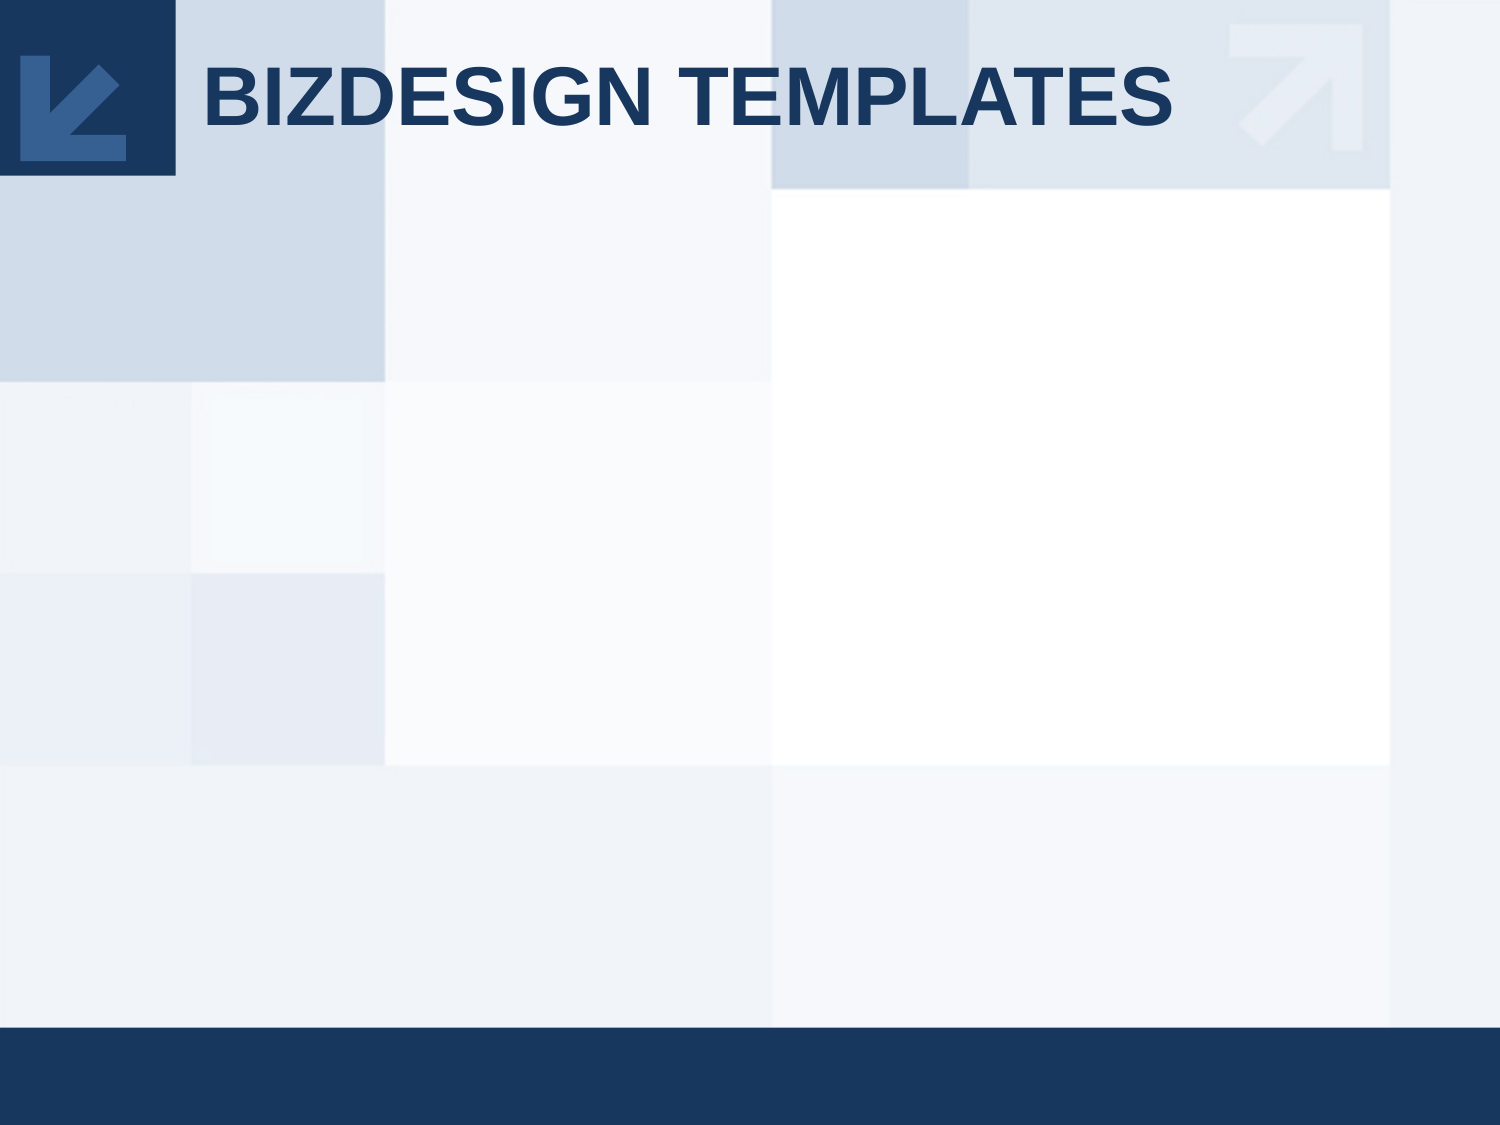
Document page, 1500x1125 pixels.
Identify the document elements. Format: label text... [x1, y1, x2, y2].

picture [0, 0, 1500, 1027]
text_box BIZDESIGN TEMPLATES [187, 35, 1406, 150]
